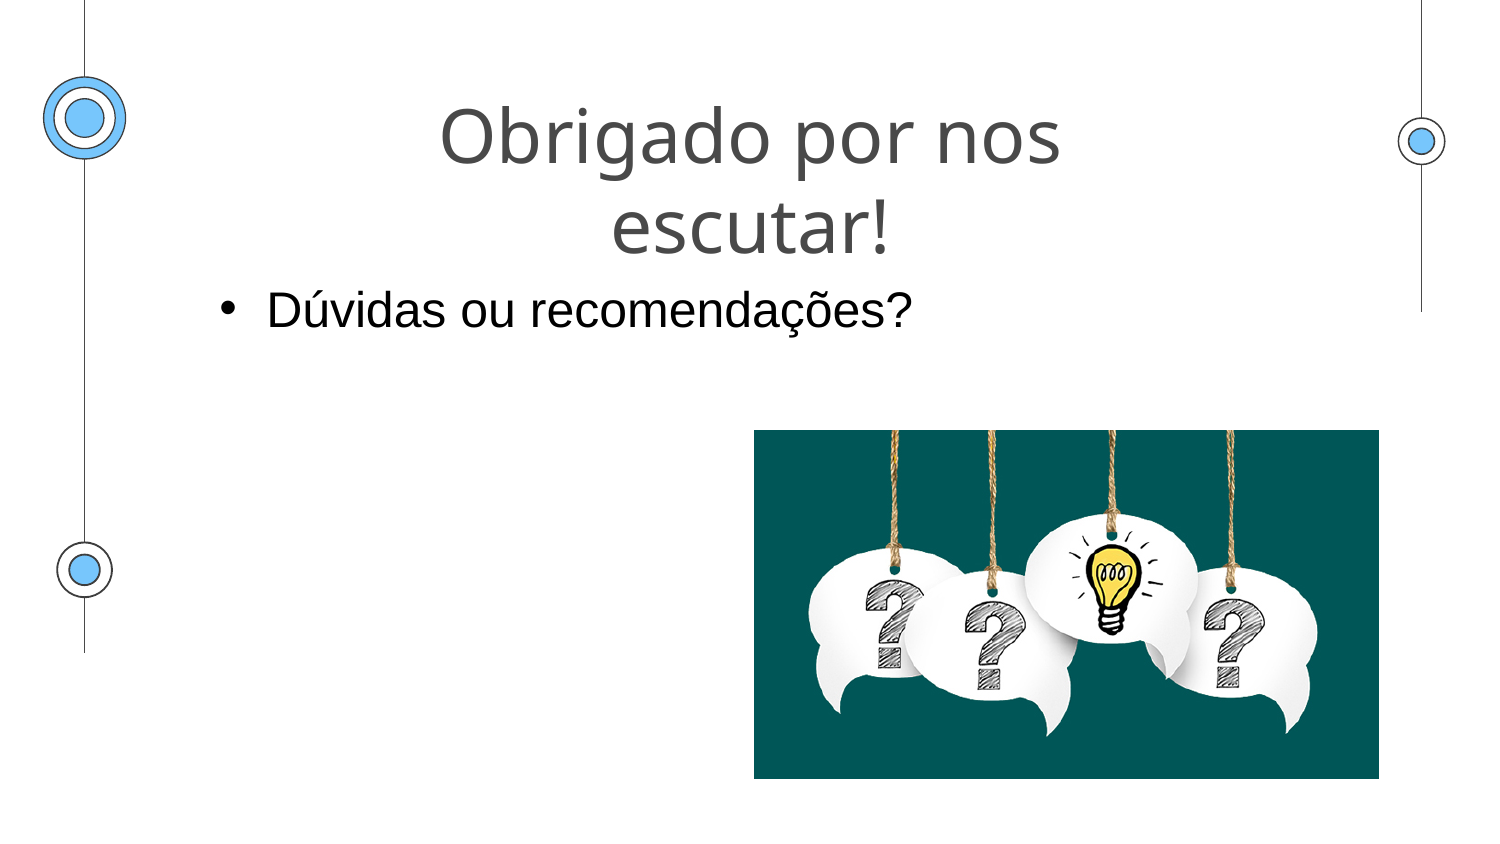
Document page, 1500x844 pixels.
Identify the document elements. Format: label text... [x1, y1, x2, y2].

picture [754, 430, 1379, 779]
title Obrigado por nos escutar! [352, 73, 1149, 168]
text_box Dúvidas ou recomendações? [204, 270, 1201, 346]
